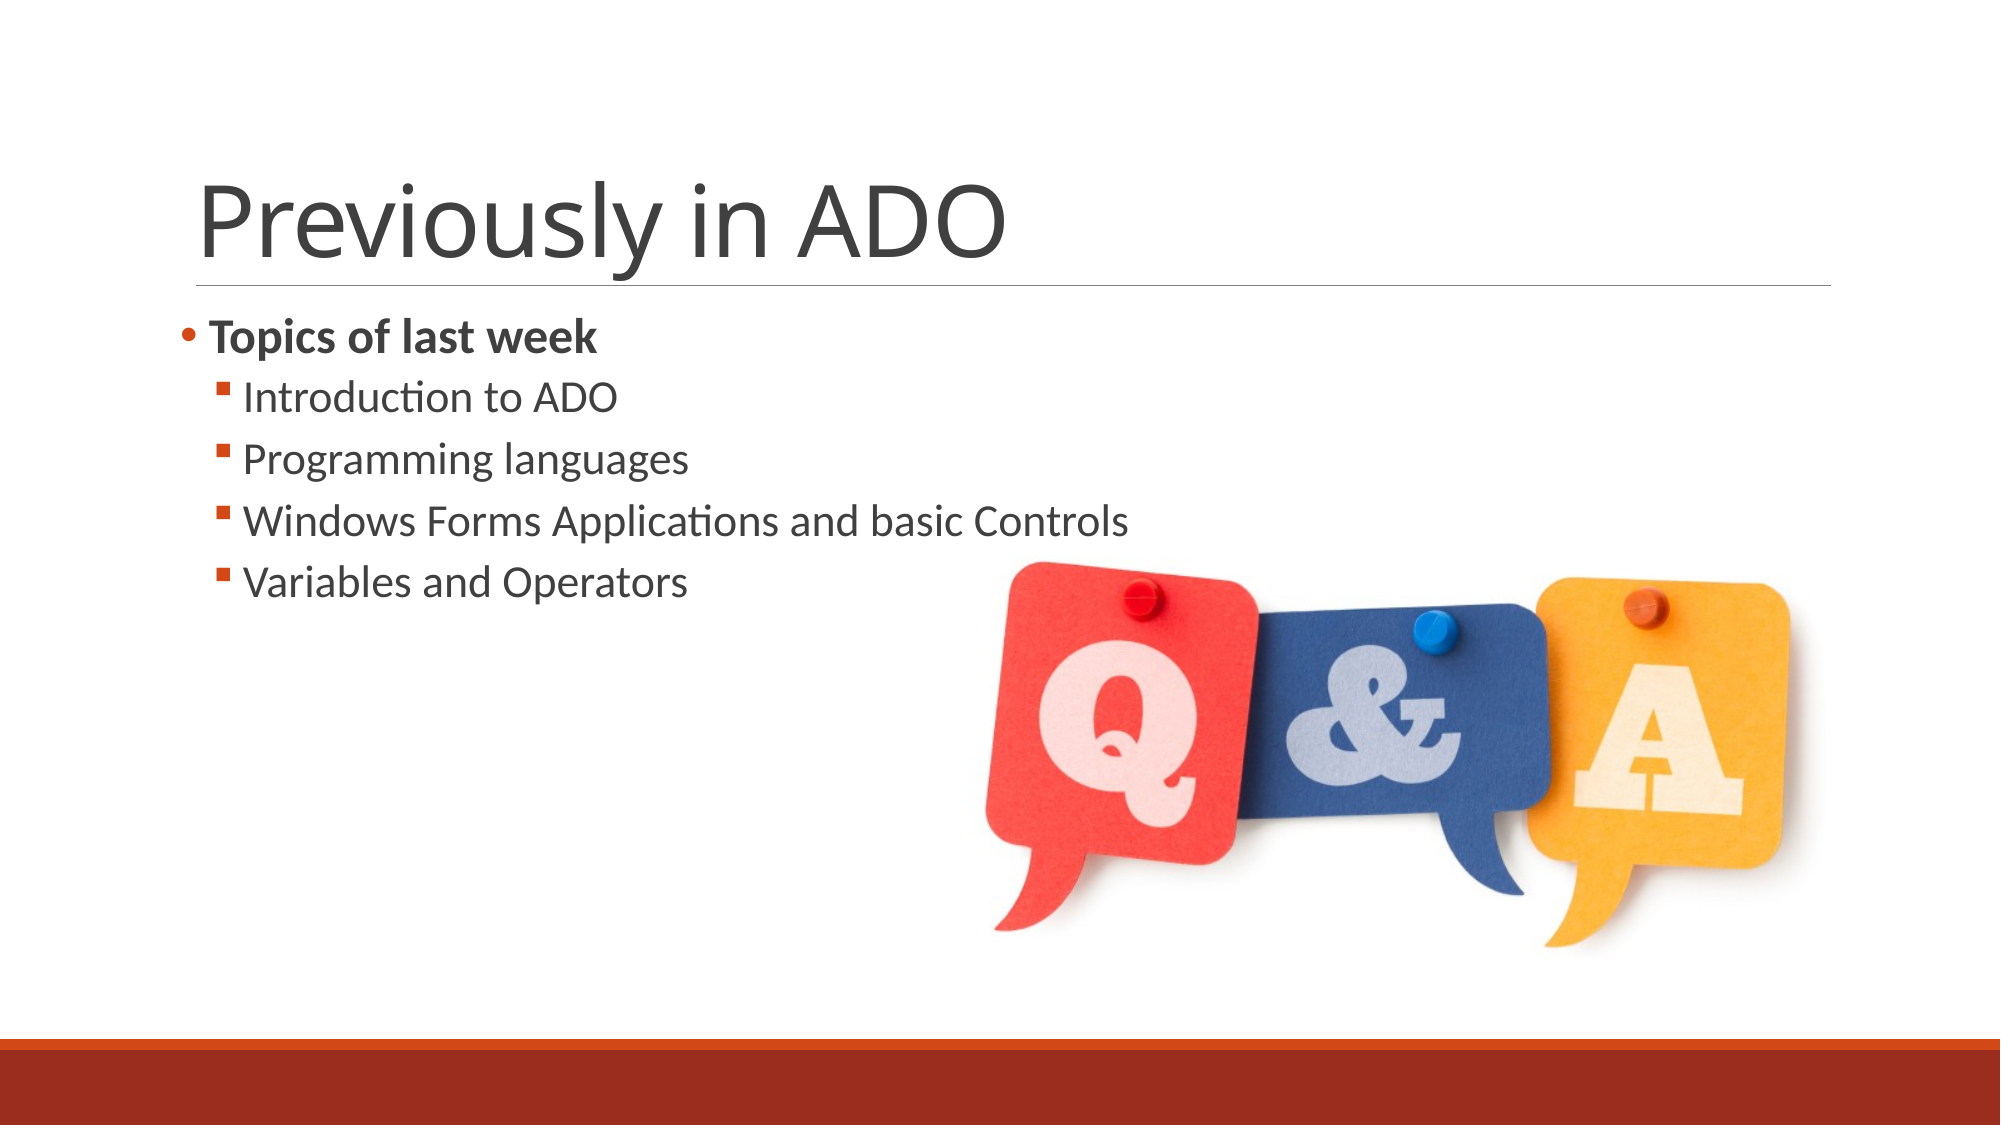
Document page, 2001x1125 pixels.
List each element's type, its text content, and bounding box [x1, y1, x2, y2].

picture [942, 527, 1840, 964]
title Previously in ADO [180, 47, 1830, 285]
list Topics of last week Introduction to ADO Programming languages Windows Forms Applications and basic Controls Variables and Operators [180, 302, 1830, 963]
